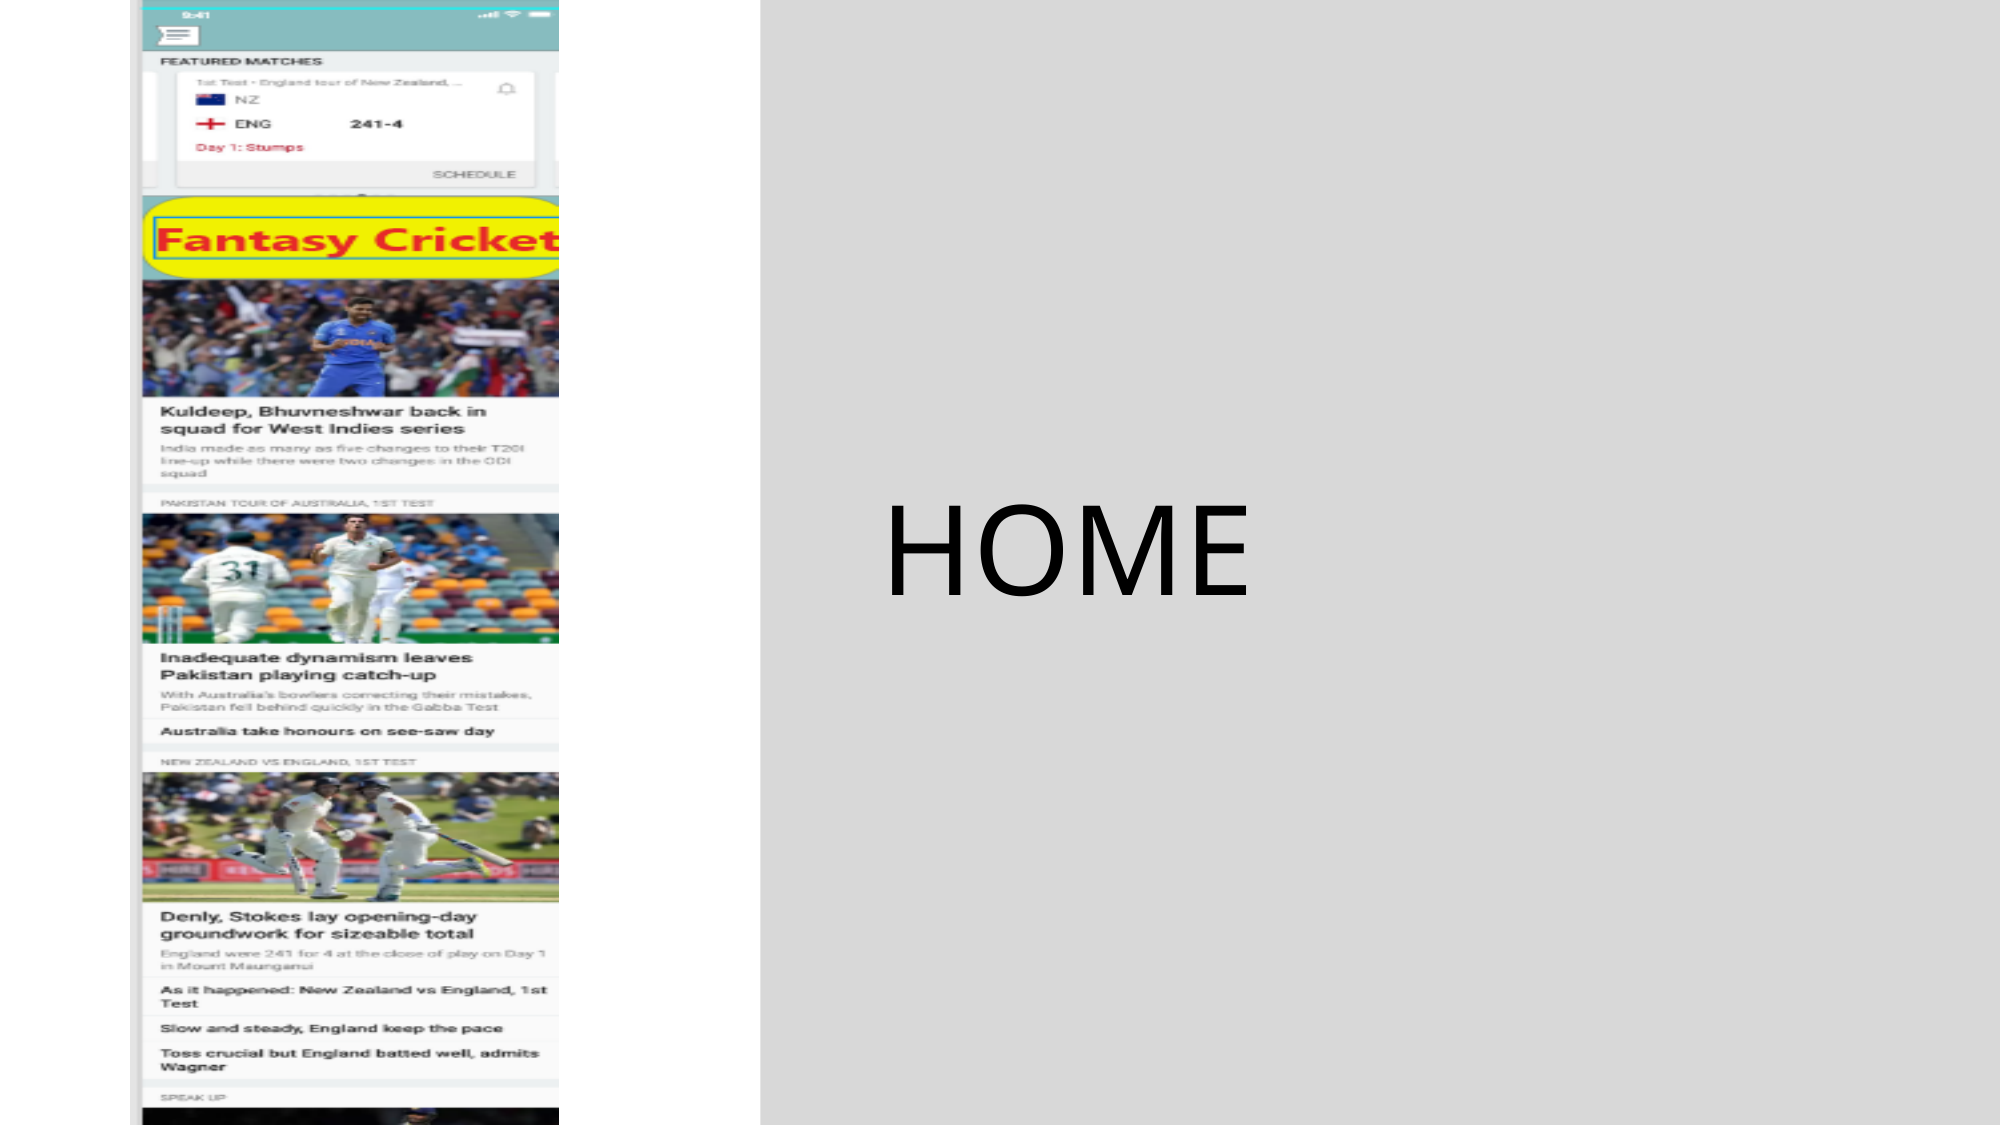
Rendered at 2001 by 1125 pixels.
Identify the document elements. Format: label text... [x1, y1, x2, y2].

picture [130, 0, 559, 1125]
title HOME [865, 101, 1876, 1008]
text_box [760, 0, 2000, 1125]
